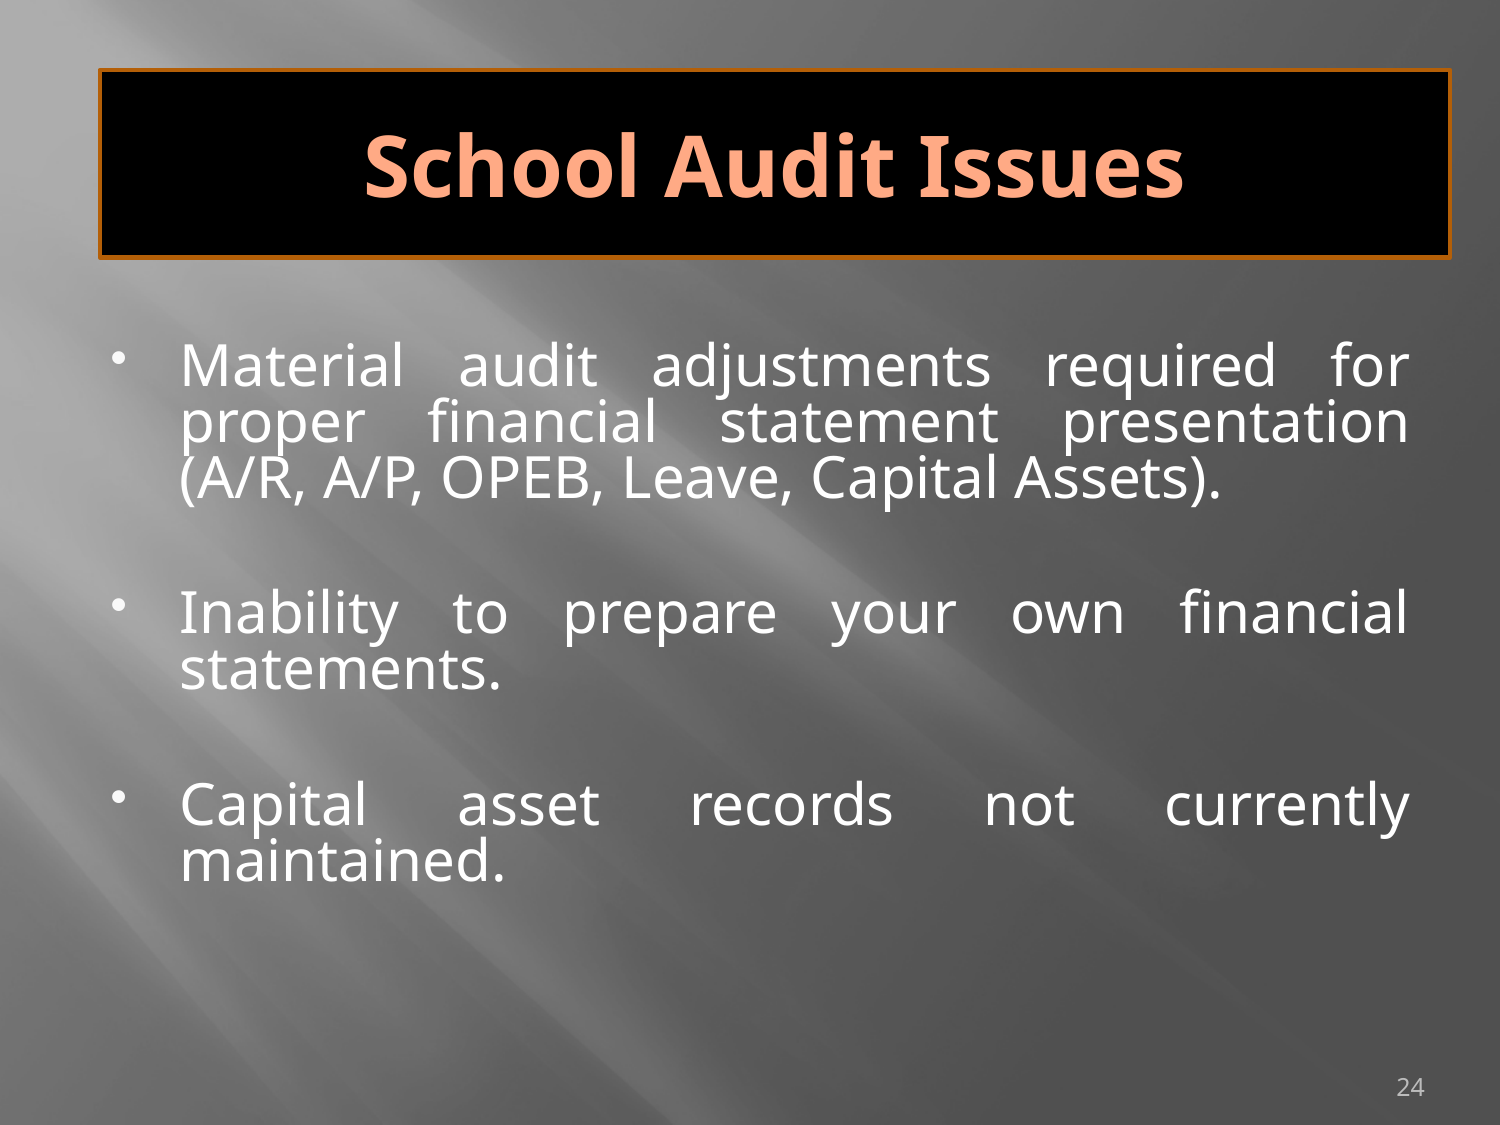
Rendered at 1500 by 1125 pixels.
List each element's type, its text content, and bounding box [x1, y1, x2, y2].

title School Audit Issues [75, 45, 1425, 233]
slide_number 24 [1299, 1052, 1425, 1113]
text_box School Audit Issues [99, 70, 1450, 258]
list Material audit adjustments required for proper financial statement presentation (A/R, A/P, OPEB, Leave, Capital Assets). Inability to prepare your own financial statements. Capital asset records not currently maintained. [75, 262, 1425, 1035]
